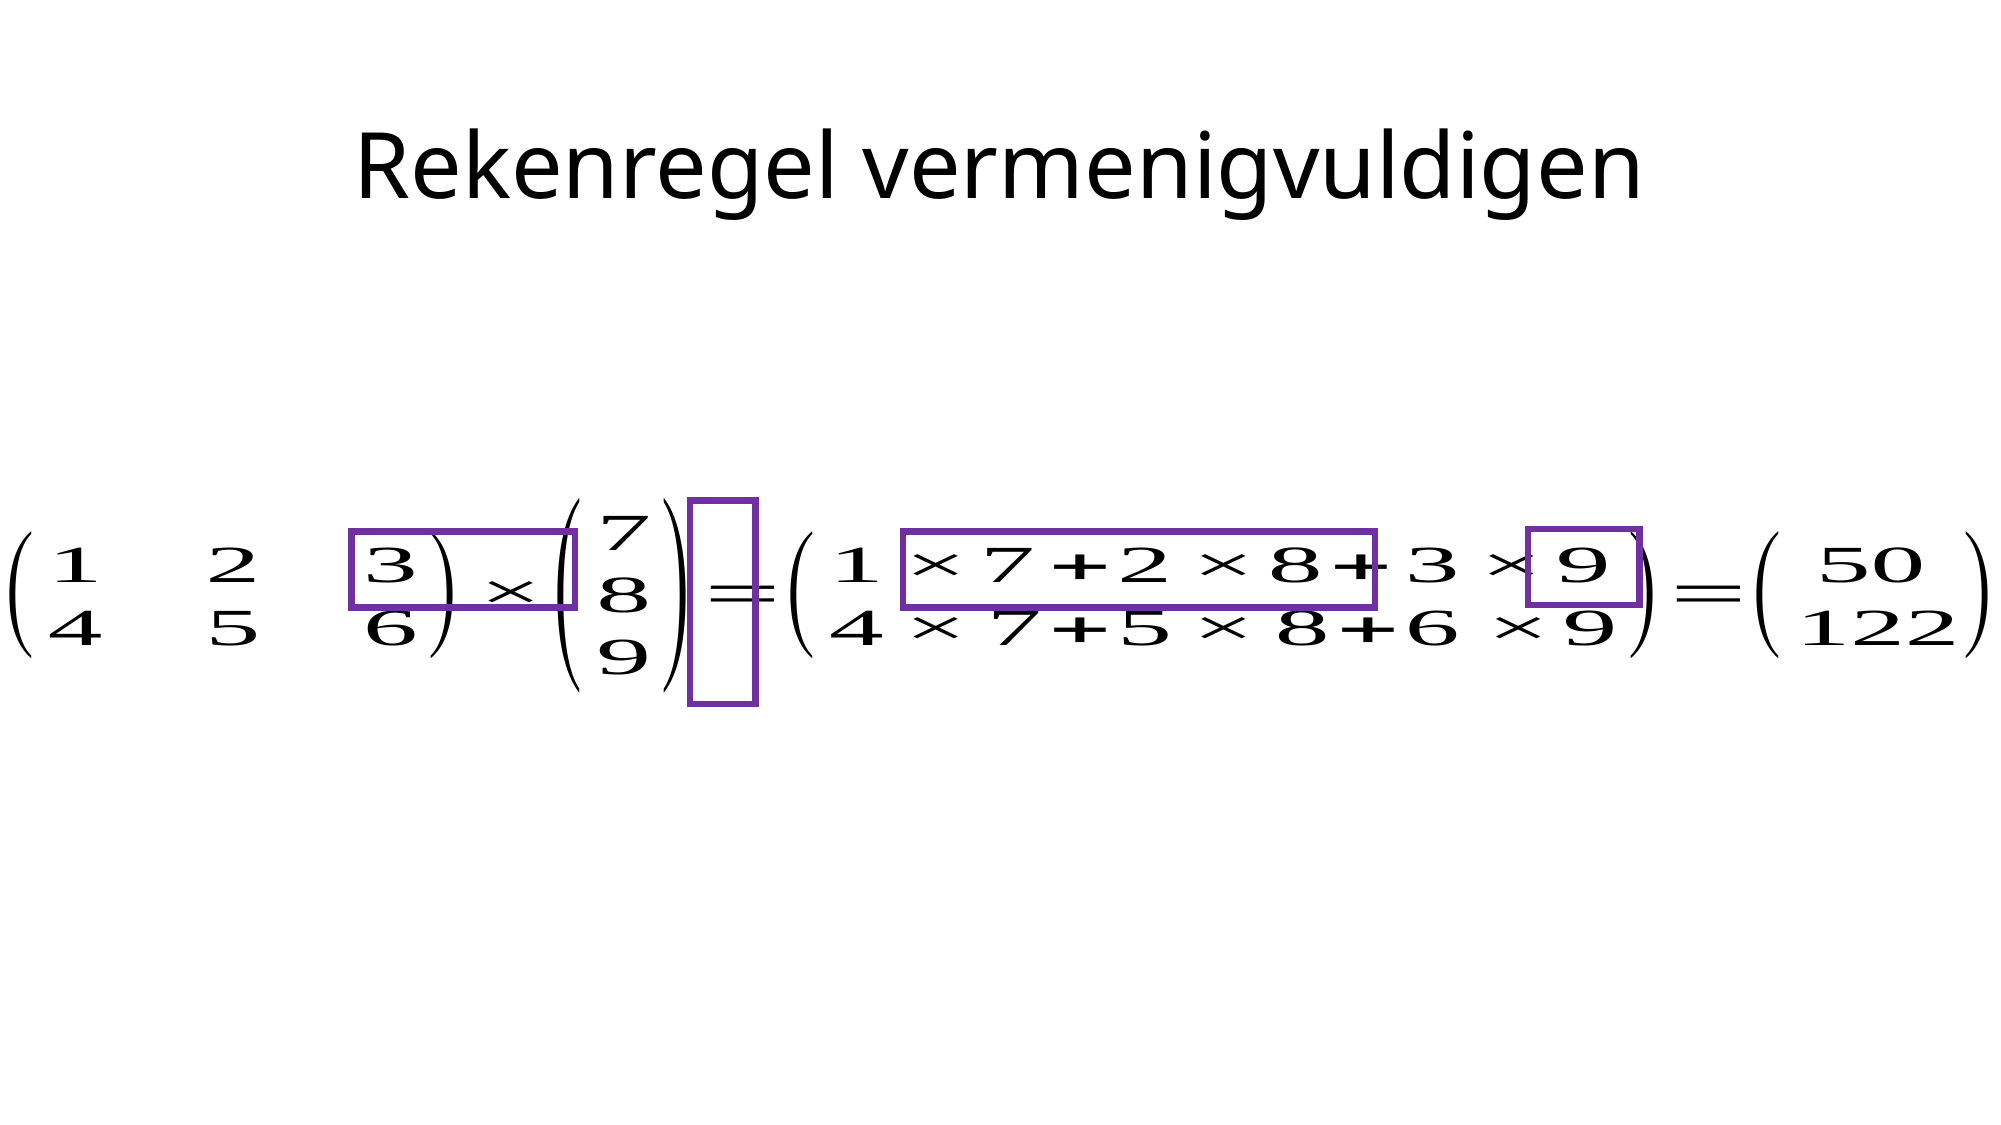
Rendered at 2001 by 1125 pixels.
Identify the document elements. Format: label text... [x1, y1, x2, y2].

text_box [249, 366, 1750, 759]
text_box [350, 530, 576, 609]
text_box [1527, 528, 1640, 606]
title Rekenregel vermenigvuldigen [137, 59, 1863, 278]
text_box [689, 499, 757, 705]
text_box [902, 530, 1376, 609]
